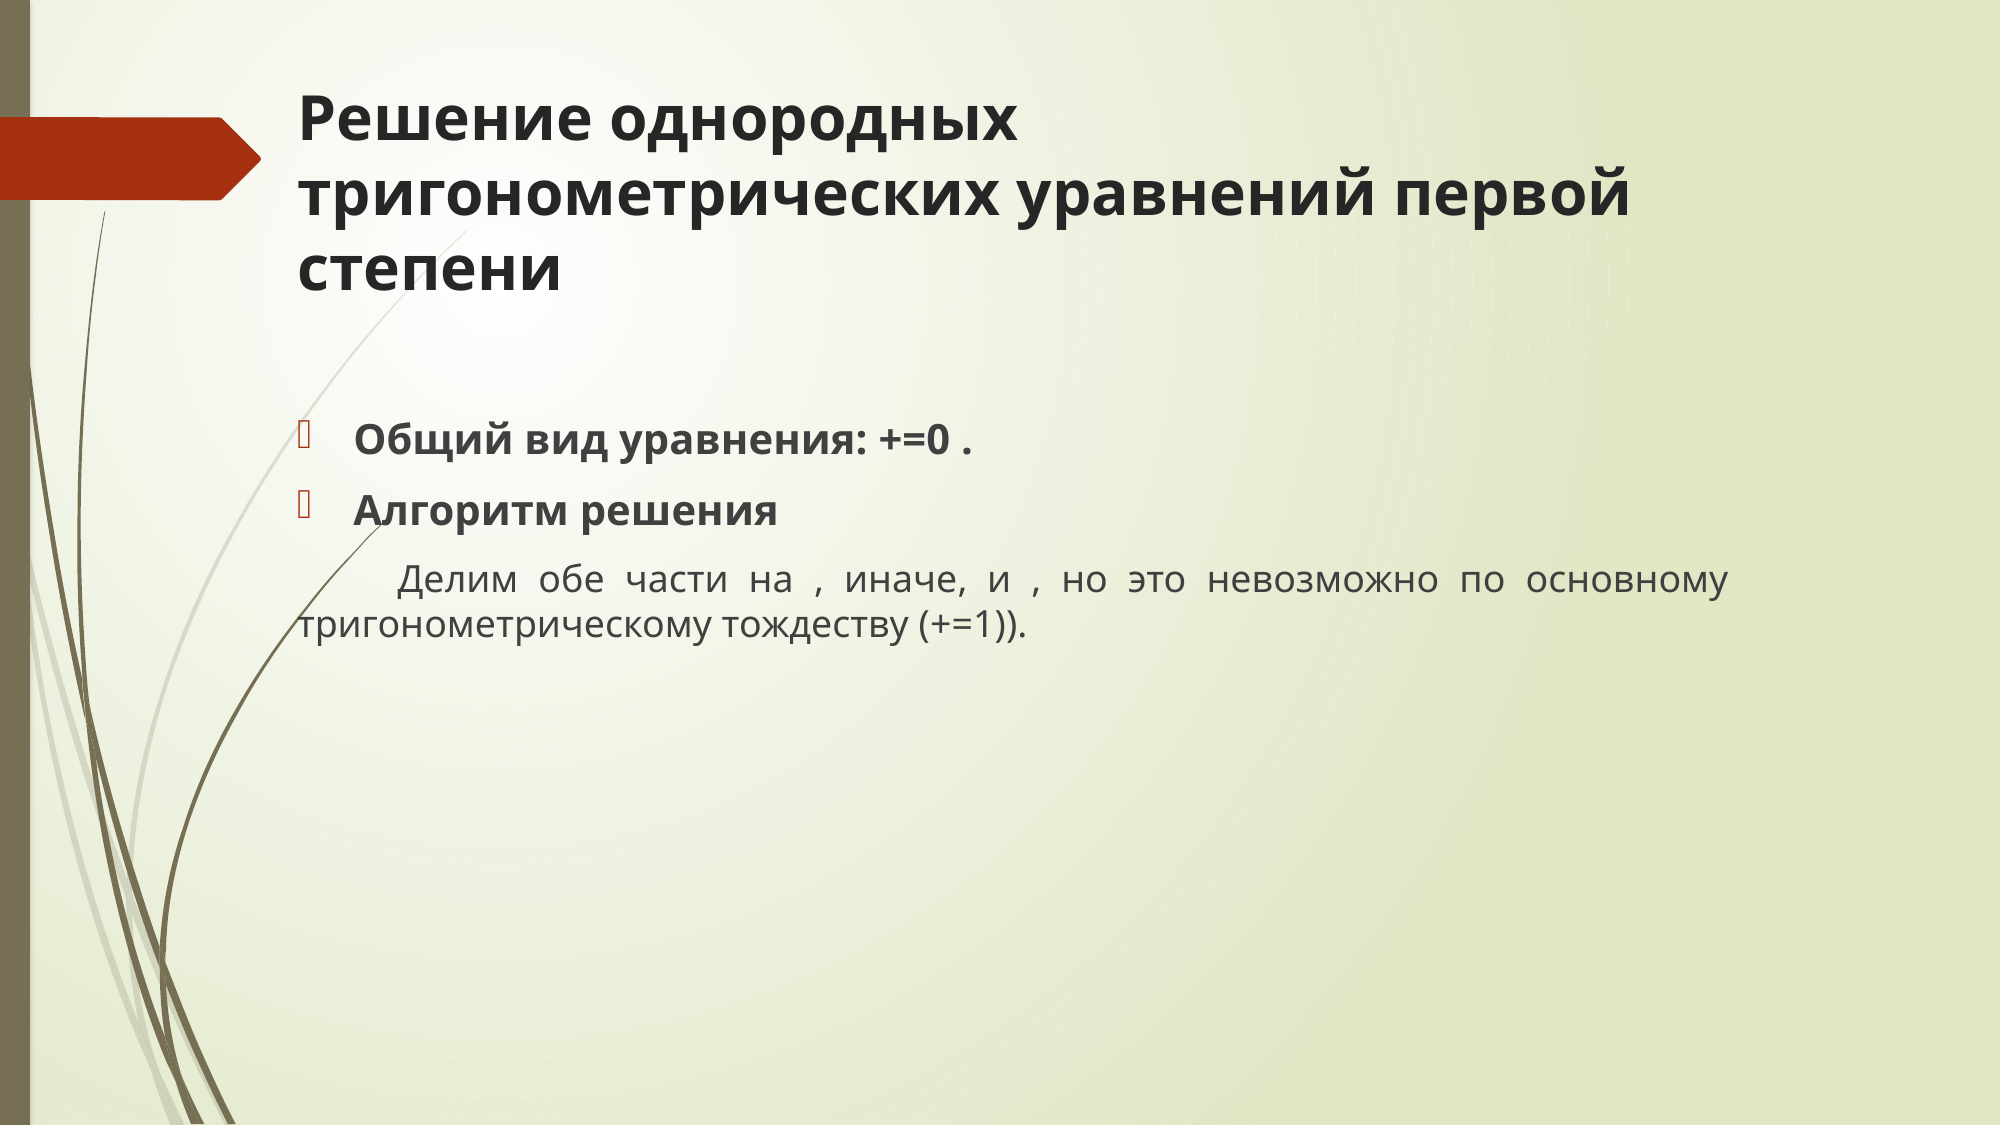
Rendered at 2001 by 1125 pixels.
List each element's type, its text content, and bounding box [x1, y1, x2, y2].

title Решение однородных тригонометрических уравнений первой степени [282, 70, 1745, 387]
